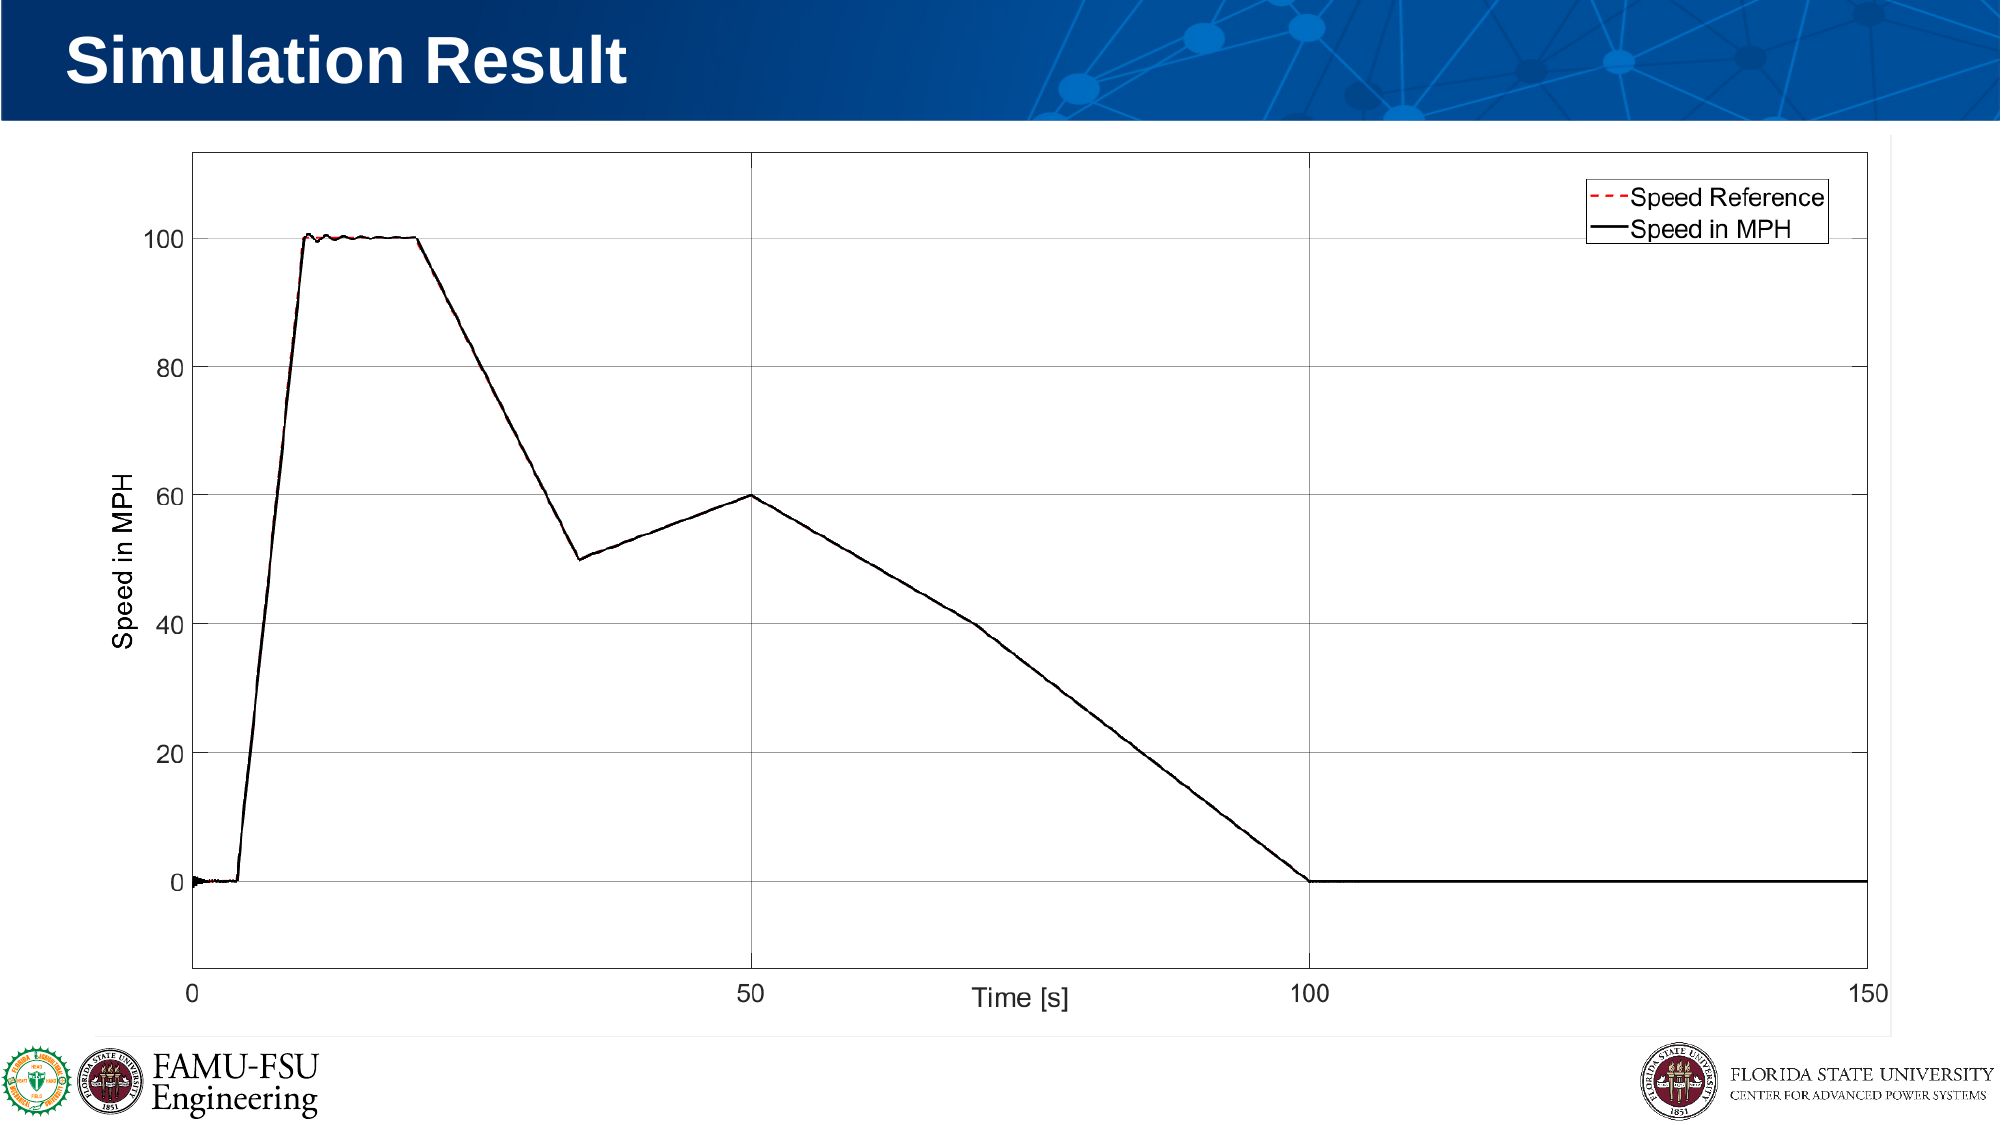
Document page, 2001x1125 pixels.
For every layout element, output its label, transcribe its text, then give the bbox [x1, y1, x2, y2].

picture [1, 0, 2000, 121]
picture [1634, 1031, 2000, 1125]
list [95, 135, 1892, 1037]
title Simulation Result [50, 9, 1938, 115]
